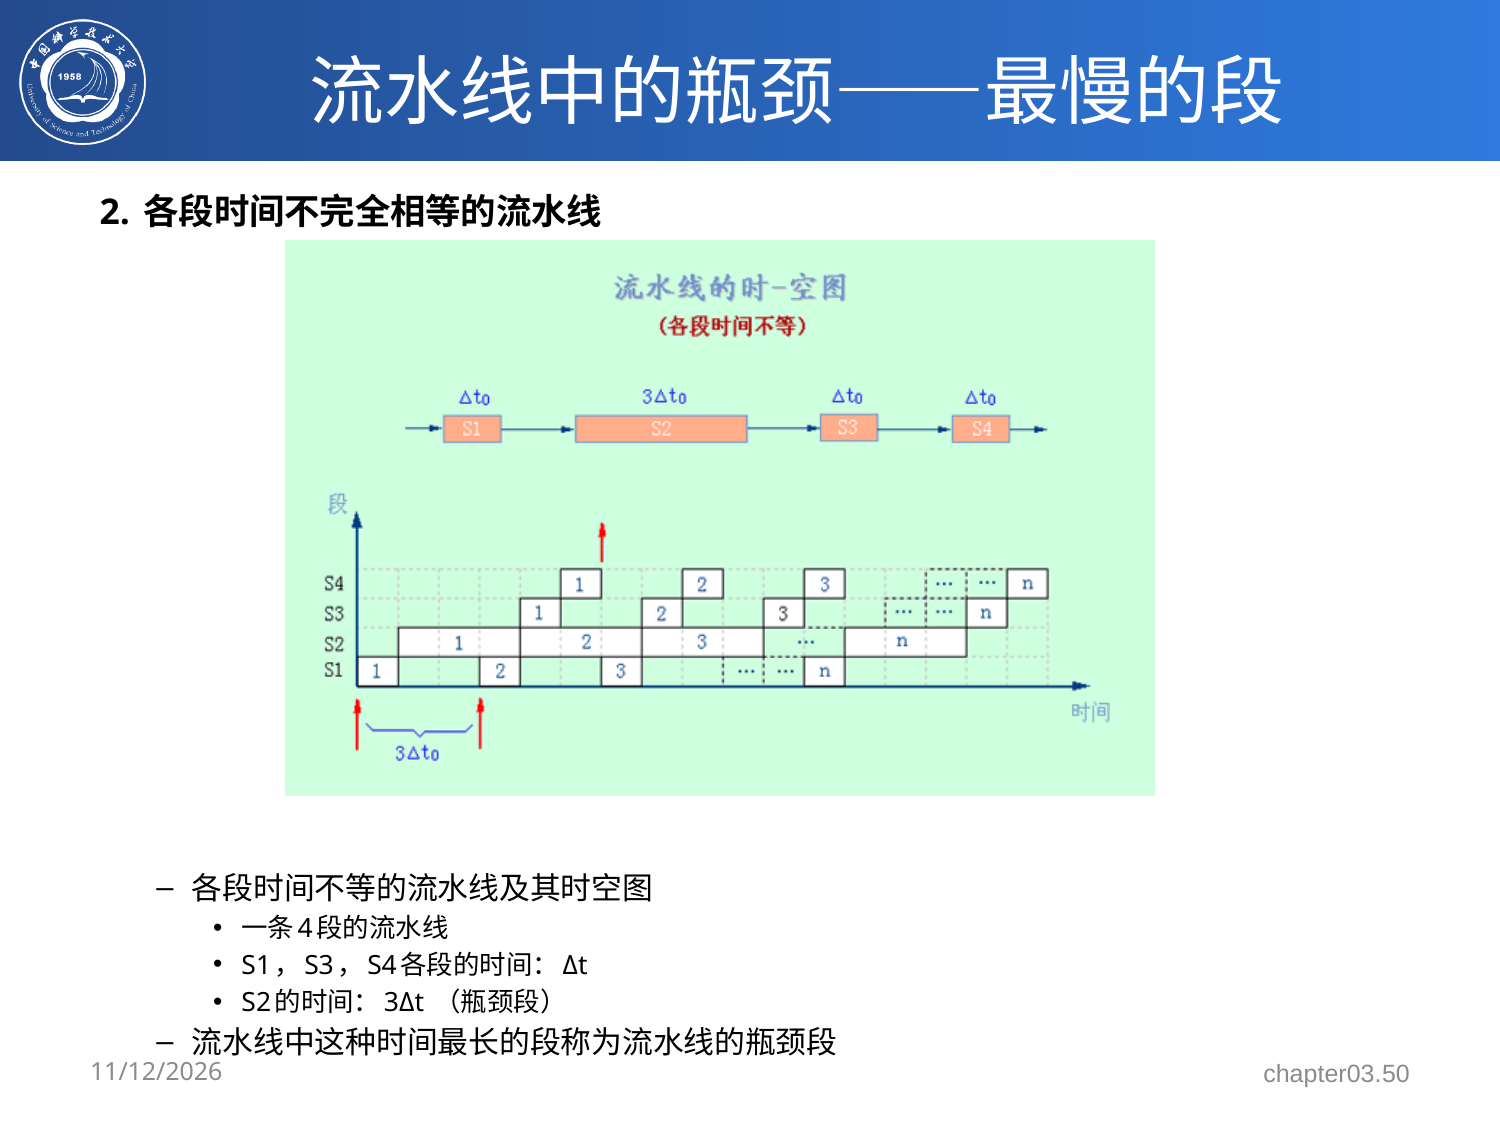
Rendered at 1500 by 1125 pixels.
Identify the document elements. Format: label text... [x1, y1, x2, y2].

list 2. 各段时间不完全相等的流水线 各段时间不等的流水线及其时空图 一条4段的流水线 S1，S3，S4各段的时间：Δt S2的时间：3Δt （瓶颈段） 流水线中这种时间最长的段称为流水线的瓶颈段 [84, 181, 1435, 1075]
slide_number chapter03.50 [1074, 1042, 1425, 1103]
title 流水线中的瓶颈——最慢的段 [169, 24, 1425, 153]
picture [285, 240, 1156, 797]
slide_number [75, 1042, 425, 1103]
picture [19, 19, 146, 145]
